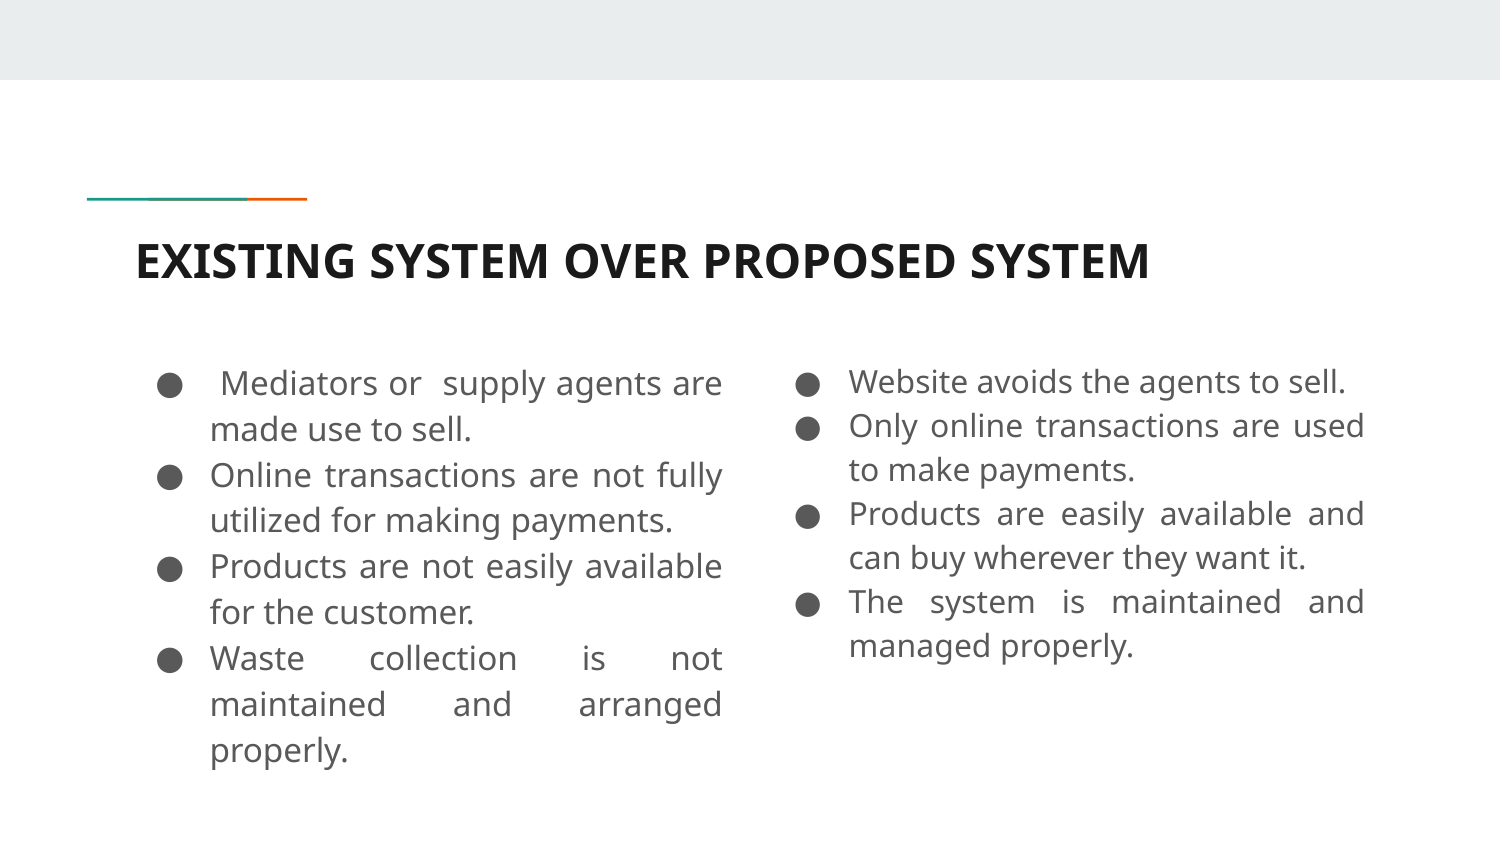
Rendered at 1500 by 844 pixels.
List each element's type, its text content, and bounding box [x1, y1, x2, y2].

list Website avoids the agents to sell. Only online transactions are used to make payments. Products are easily available and can buy wherever they want it. The system is maintained and managed properly. [761, 341, 1381, 712]
title EXISTING SYSTEM OVER PROPOSED SYSTEM [119, 216, 1381, 305]
list Mediators or supply agents are made use to sell. Online transactions are not fully utilized for making payments. Products are not easily available for the customer. Waste collection is not maintained and arranged properly. [119, 341, 739, 712]
